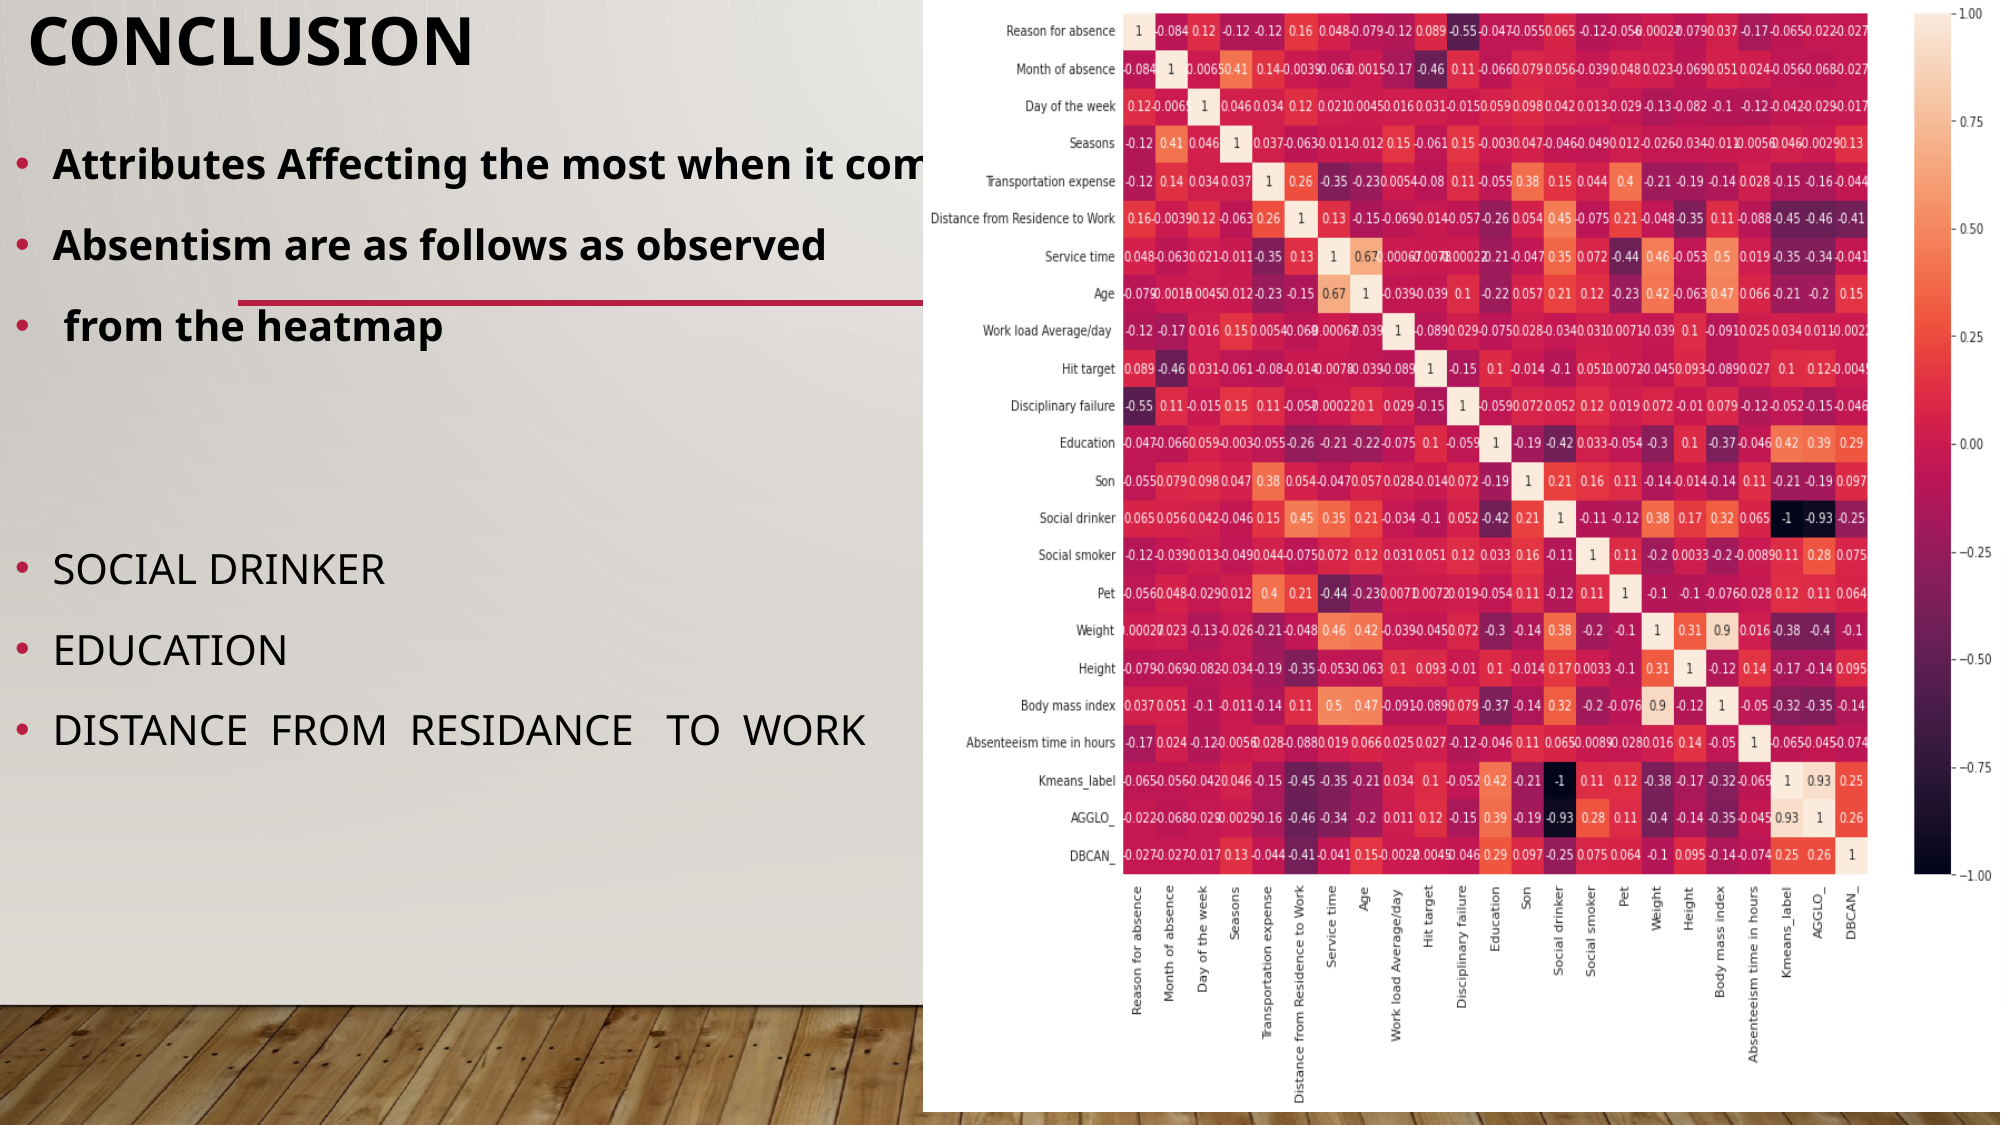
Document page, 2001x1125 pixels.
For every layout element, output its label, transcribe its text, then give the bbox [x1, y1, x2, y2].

title CONCLUSION [12, 0, 922, 120]
list Attributes Affecting the most when it comes to Absentism are as follows as observed from the heatmap SOCIAL DRINKER EDUCATION DISTANCE FROM RESIDANCE TO WORK [0, 120, 2000, 1125]
picture [922, 0, 2000, 1112]
